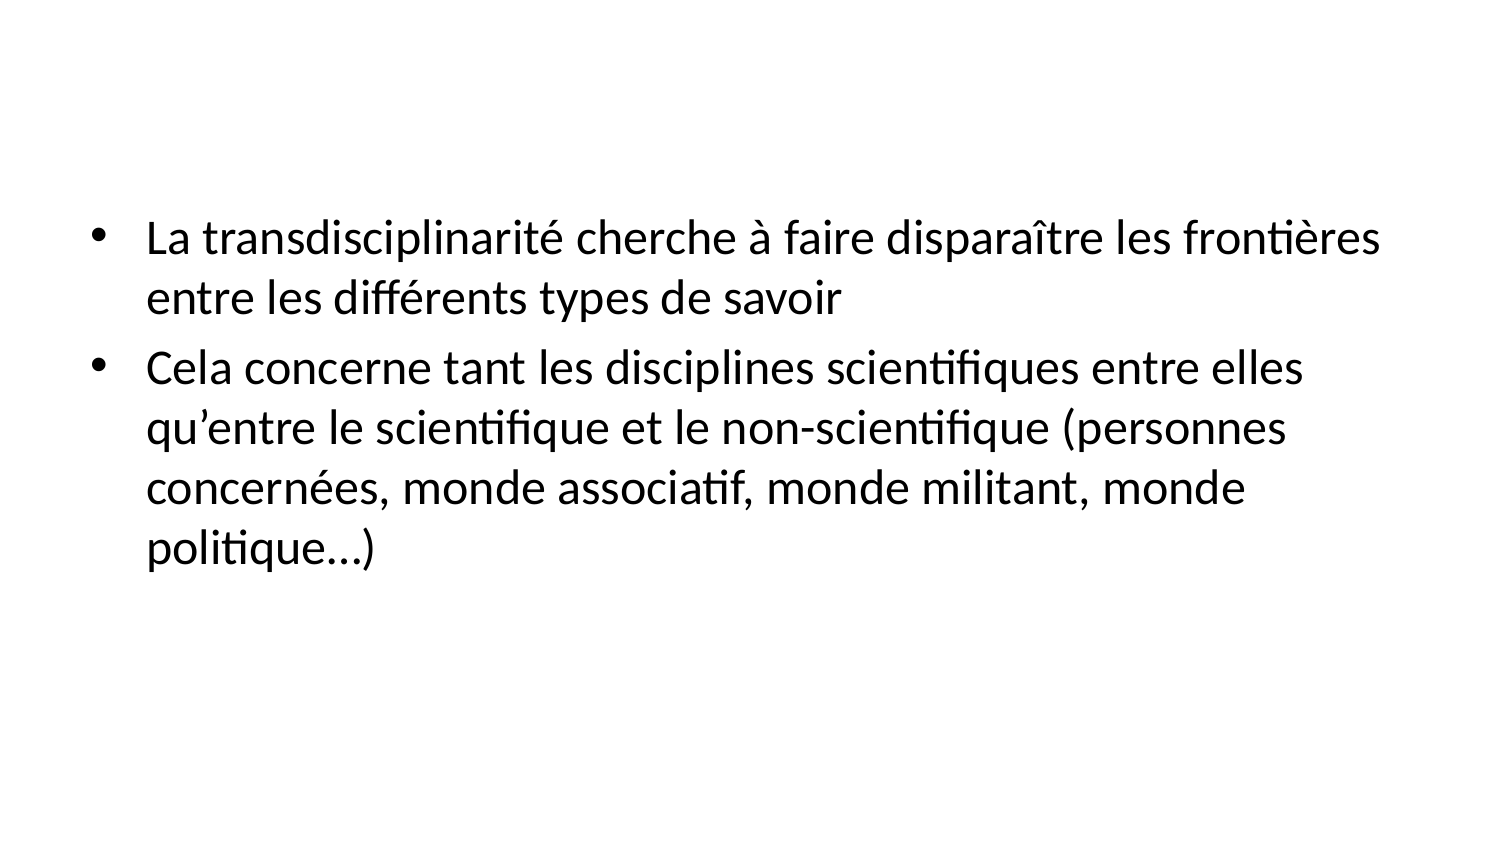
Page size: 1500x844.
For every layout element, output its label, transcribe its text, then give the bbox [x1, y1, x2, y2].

list La transdisciplinarité cherche à faire disparaître les frontières entre les différents types de savoir Cela concerne tant les disciplines scientifiques entre elles qu’entre le scientifique et le non-scientifique (personnes concernées, monde associatif, monde militant, monde politique…) [75, 196, 1425, 754]
